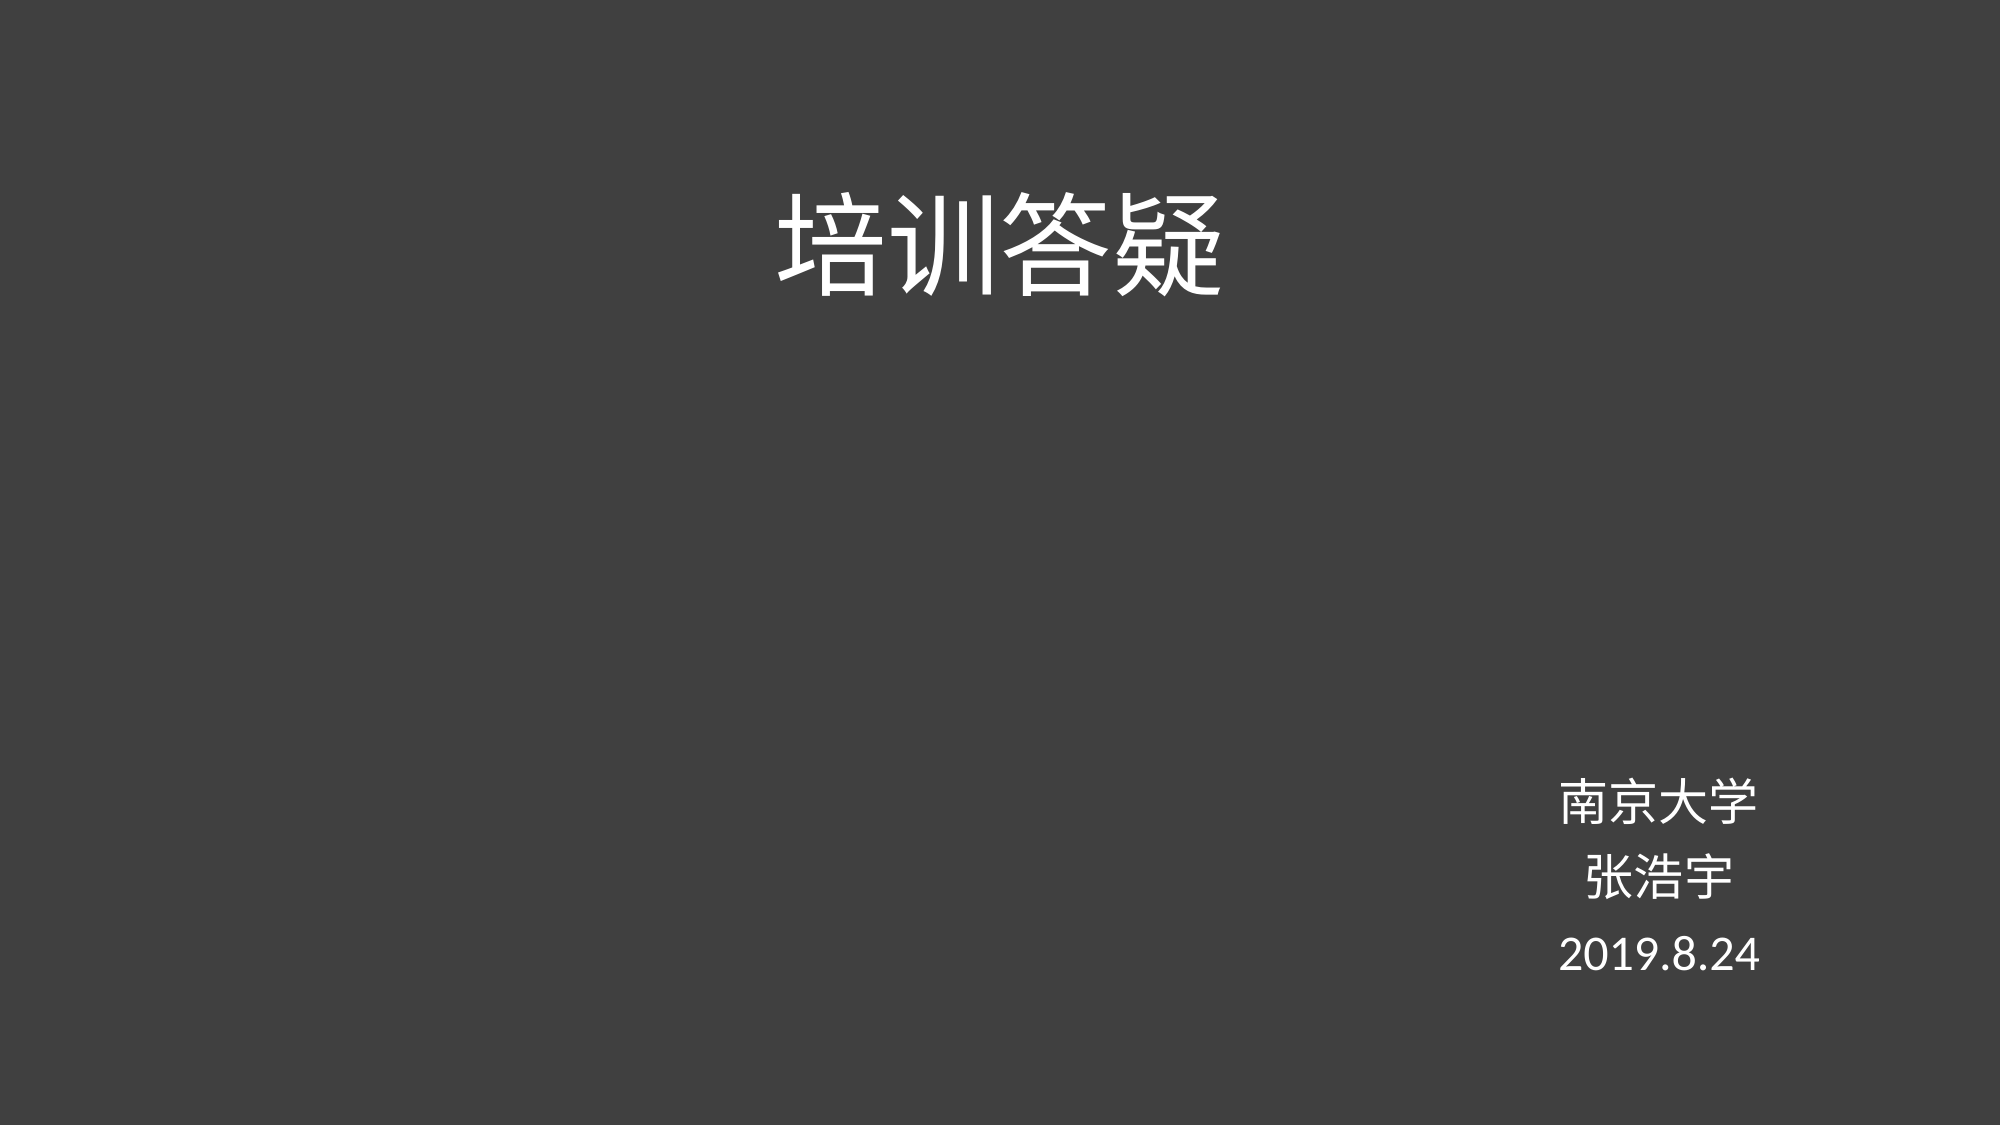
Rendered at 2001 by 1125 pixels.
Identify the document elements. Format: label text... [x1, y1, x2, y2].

subtitle 南京大学 张浩宇 2019.8.24 [909, 769, 2000, 1042]
title 培训答疑 [271, 152, 1729, 320]
